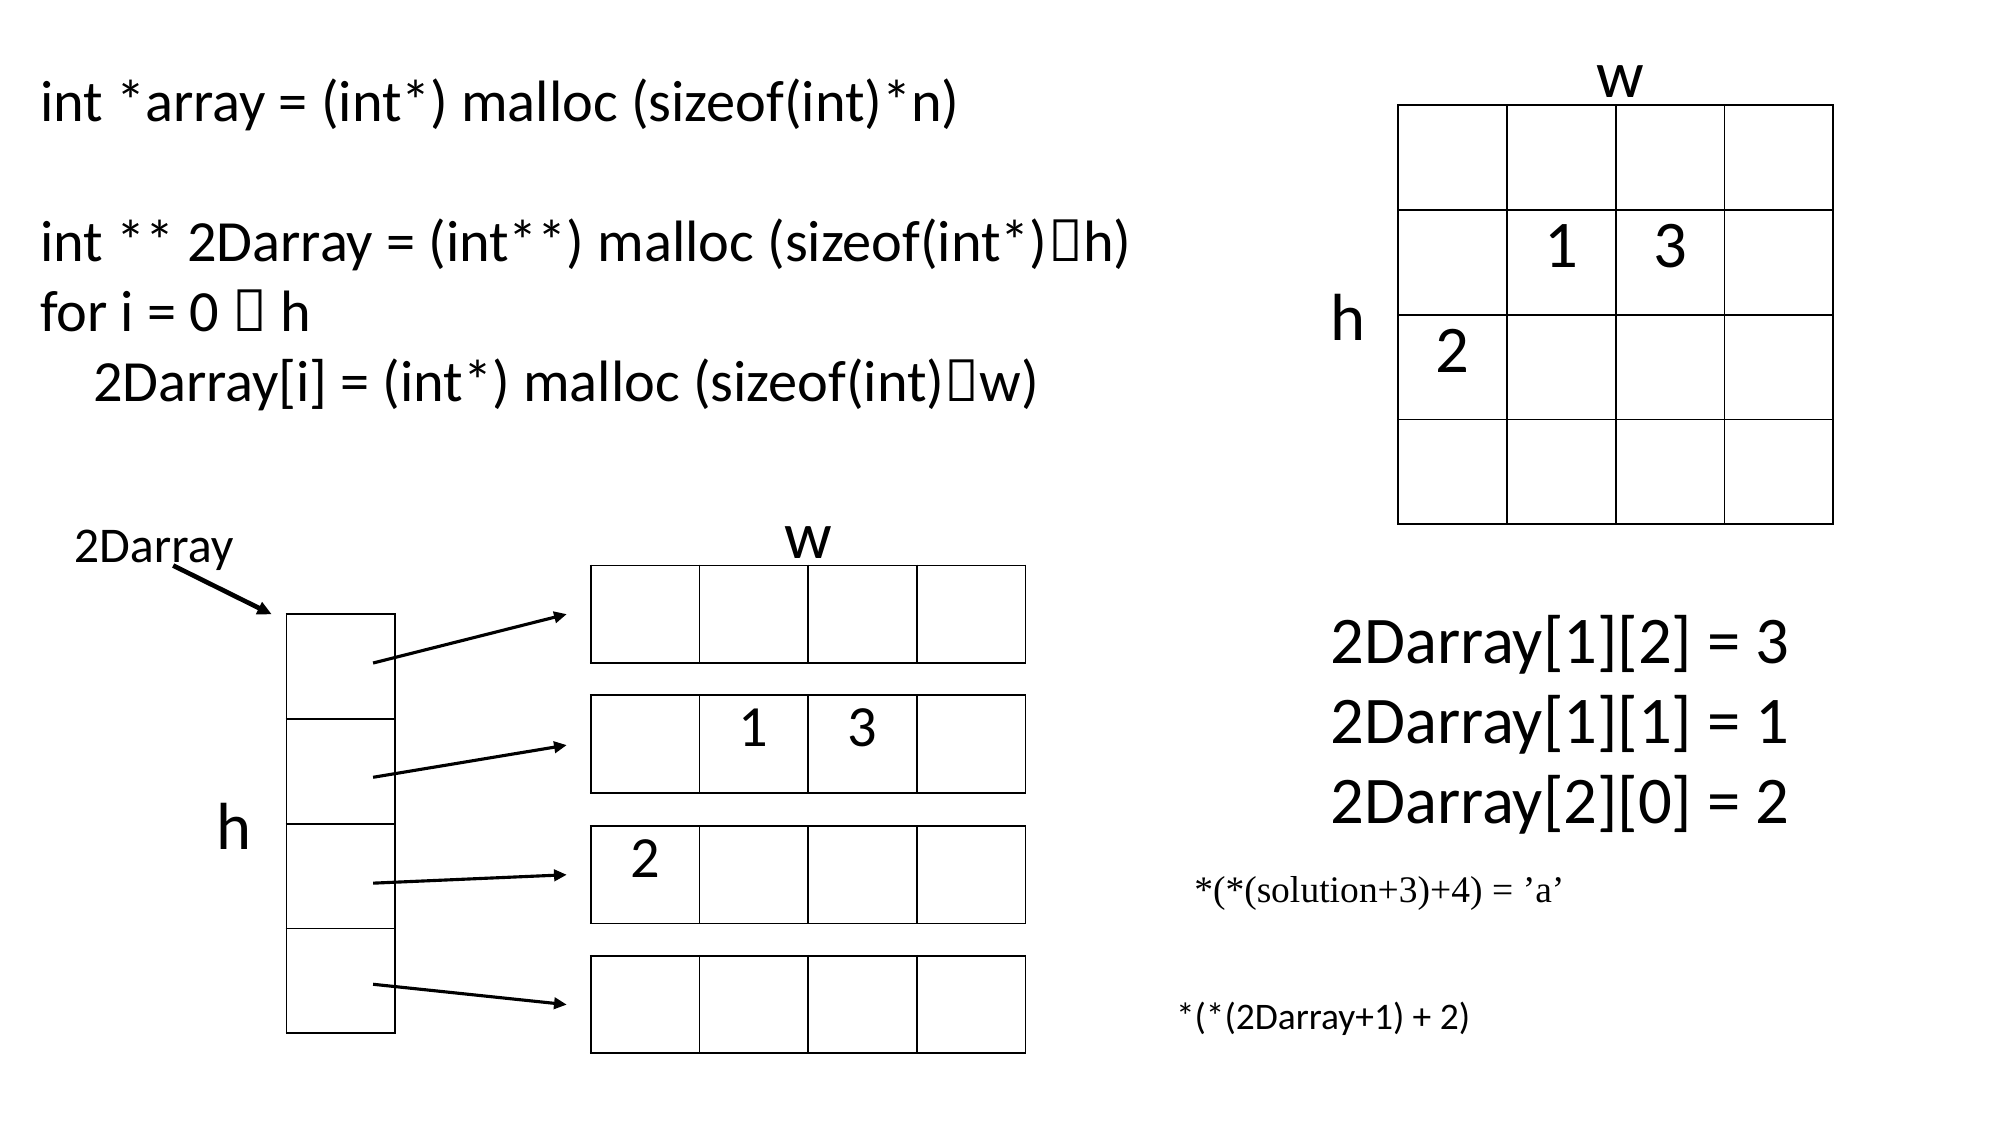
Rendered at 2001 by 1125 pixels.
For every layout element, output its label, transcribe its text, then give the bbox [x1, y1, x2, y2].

table_header [700, 566, 807, 662]
table_header [918, 957, 1025, 1052]
table_header [809, 827, 916, 923]
table_cell 3 [1617, 211, 1724, 314]
table_cell [287, 929, 394, 1032]
text_box *(*(solution+3)+4) = ’a’ [1179, 858, 1764, 918]
table_header [809, 566, 916, 662]
table_header [1725, 106, 1832, 209]
text_box h [1315, 266, 1424, 362]
text_box w [1581, 23, 1690, 118]
text_box int *array = (int*) malloc (sizeof(int)*n) int ** 2Darray = (int**) malloc (sizeof(int*)h) for i = 0  h 2Darray[i] = (int*) malloc (sizeof(int)w) [25, 56, 1219, 421]
table_header [918, 696, 1025, 792]
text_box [373, 874, 567, 884]
table_header [1617, 106, 1724, 209]
text_box *(*(2Darray+1) + 2) [1161, 984, 1486, 1044]
table_cell [1725, 420, 1832, 523]
text_box h [201, 775, 310, 871]
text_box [173, 565, 272, 615]
table_header [1508, 106, 1615, 209]
table_header 3 [809, 696, 916, 792]
table_header [700, 827, 807, 923]
text_box w [769, 484, 879, 580]
table_header [592, 957, 699, 1052]
table_cell [1617, 420, 1724, 523]
table_cell 1 [1508, 211, 1615, 314]
table_header [592, 696, 699, 792]
table_cell [287, 720, 394, 823]
table_cell [1399, 420, 1506, 523]
table_cell [1617, 316, 1724, 419]
table_cell 2 [1399, 316, 1506, 419]
table_header [809, 957, 916, 1052]
table_header [592, 566, 699, 662]
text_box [373, 745, 567, 778]
table_cell [1508, 316, 1615, 419]
table_header 2 [592, 827, 699, 923]
table_cell [1399, 211, 1506, 314]
table_cell [287, 825, 394, 928]
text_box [373, 984, 567, 1005]
table_header [918, 566, 1025, 662]
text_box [373, 614, 567, 663]
table_cell [1508, 420, 1615, 523]
text_box 2Darray[1][2] = 3 2Darray[1][1] = 1 2Darray[2][0] = 2 [1315, 589, 1878, 845]
table_header 1 [700, 696, 807, 792]
table_header [700, 957, 807, 1052]
table_header [918, 827, 1025, 923]
text_box 2Darray [59, 504, 249, 580]
table_cell [1725, 316, 1832, 419]
table_header [1399, 106, 1506, 209]
table_cell [1725, 211, 1832, 314]
table_header [287, 615, 394, 718]
